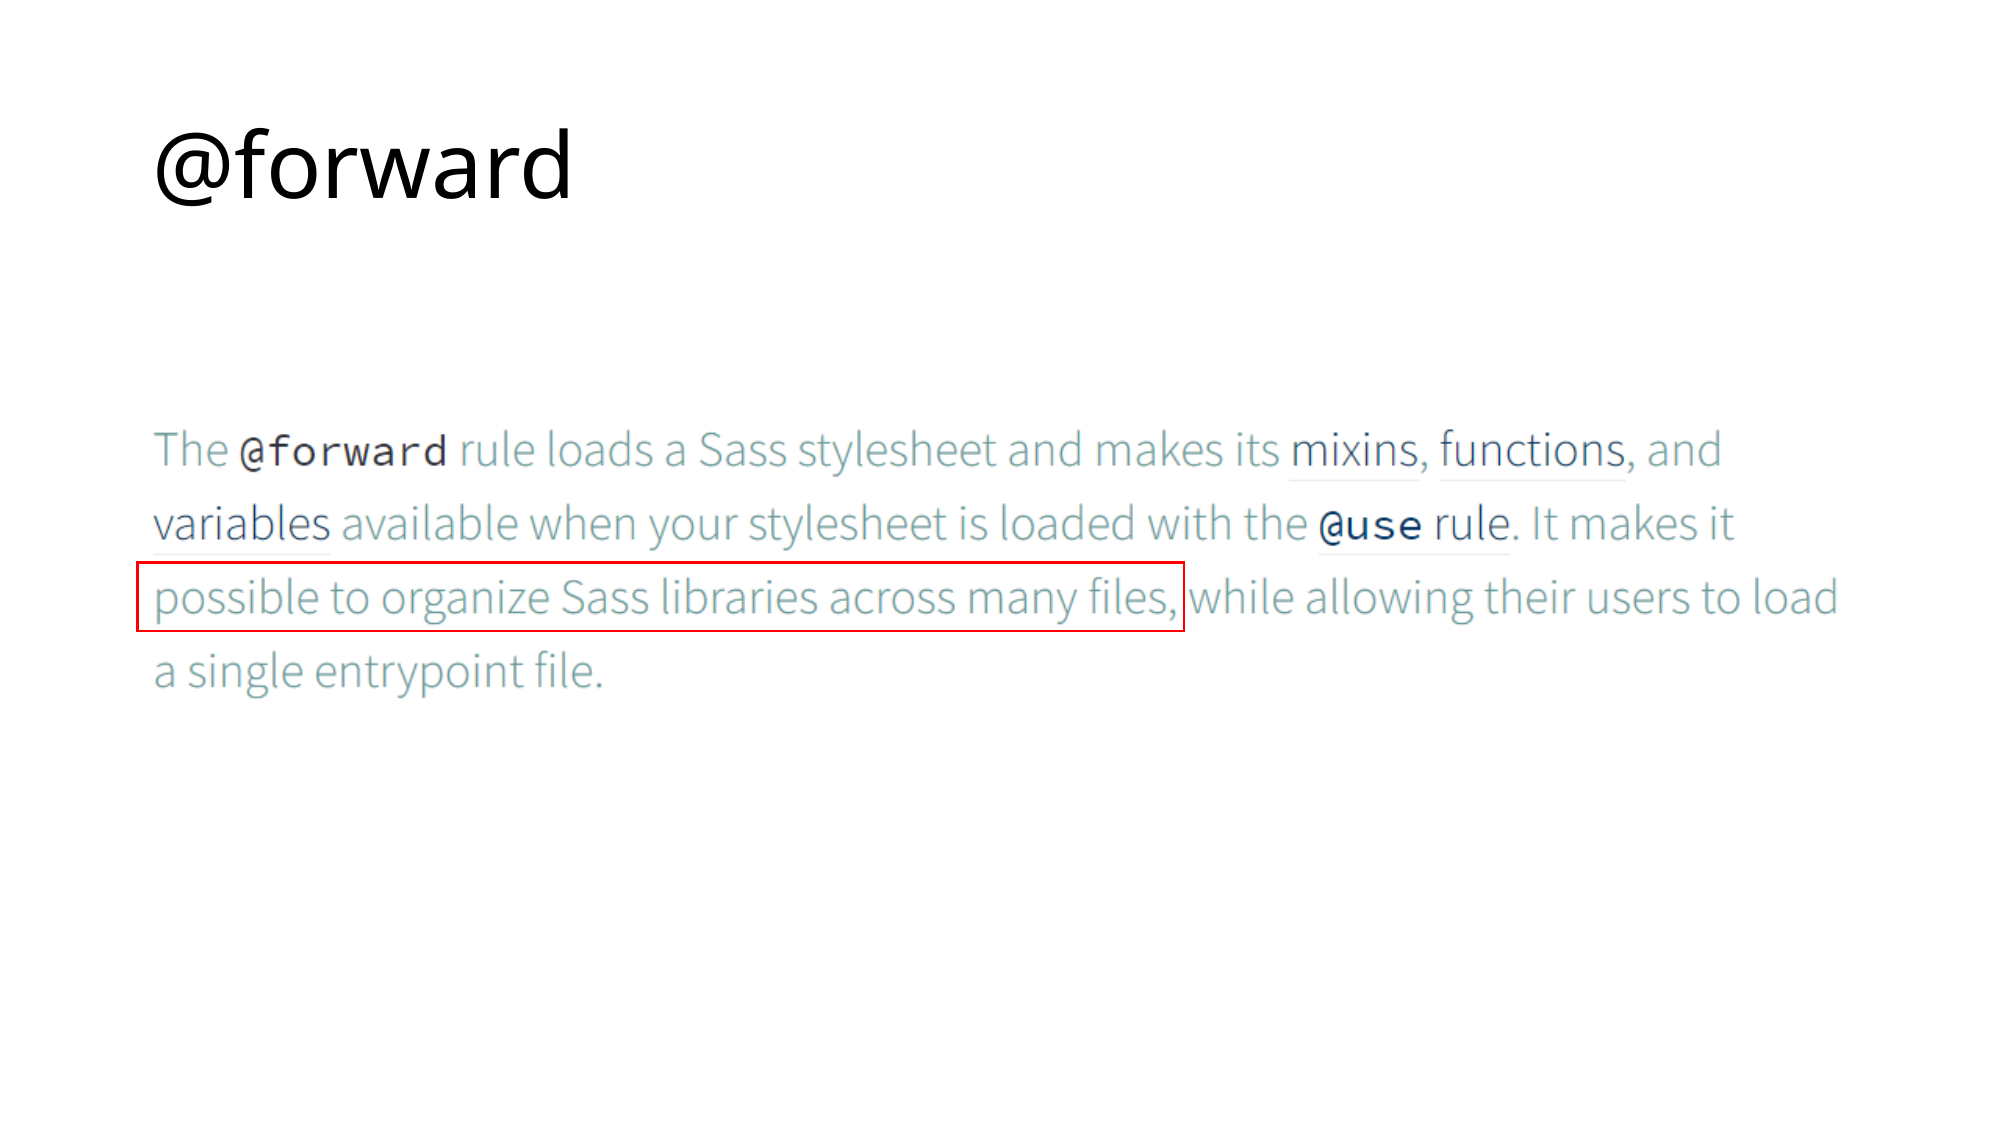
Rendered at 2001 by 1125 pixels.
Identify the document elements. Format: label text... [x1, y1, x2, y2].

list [143, 411, 1857, 714]
text_box [136, 561, 143, 632]
title @forward [137, 59, 1863, 278]
